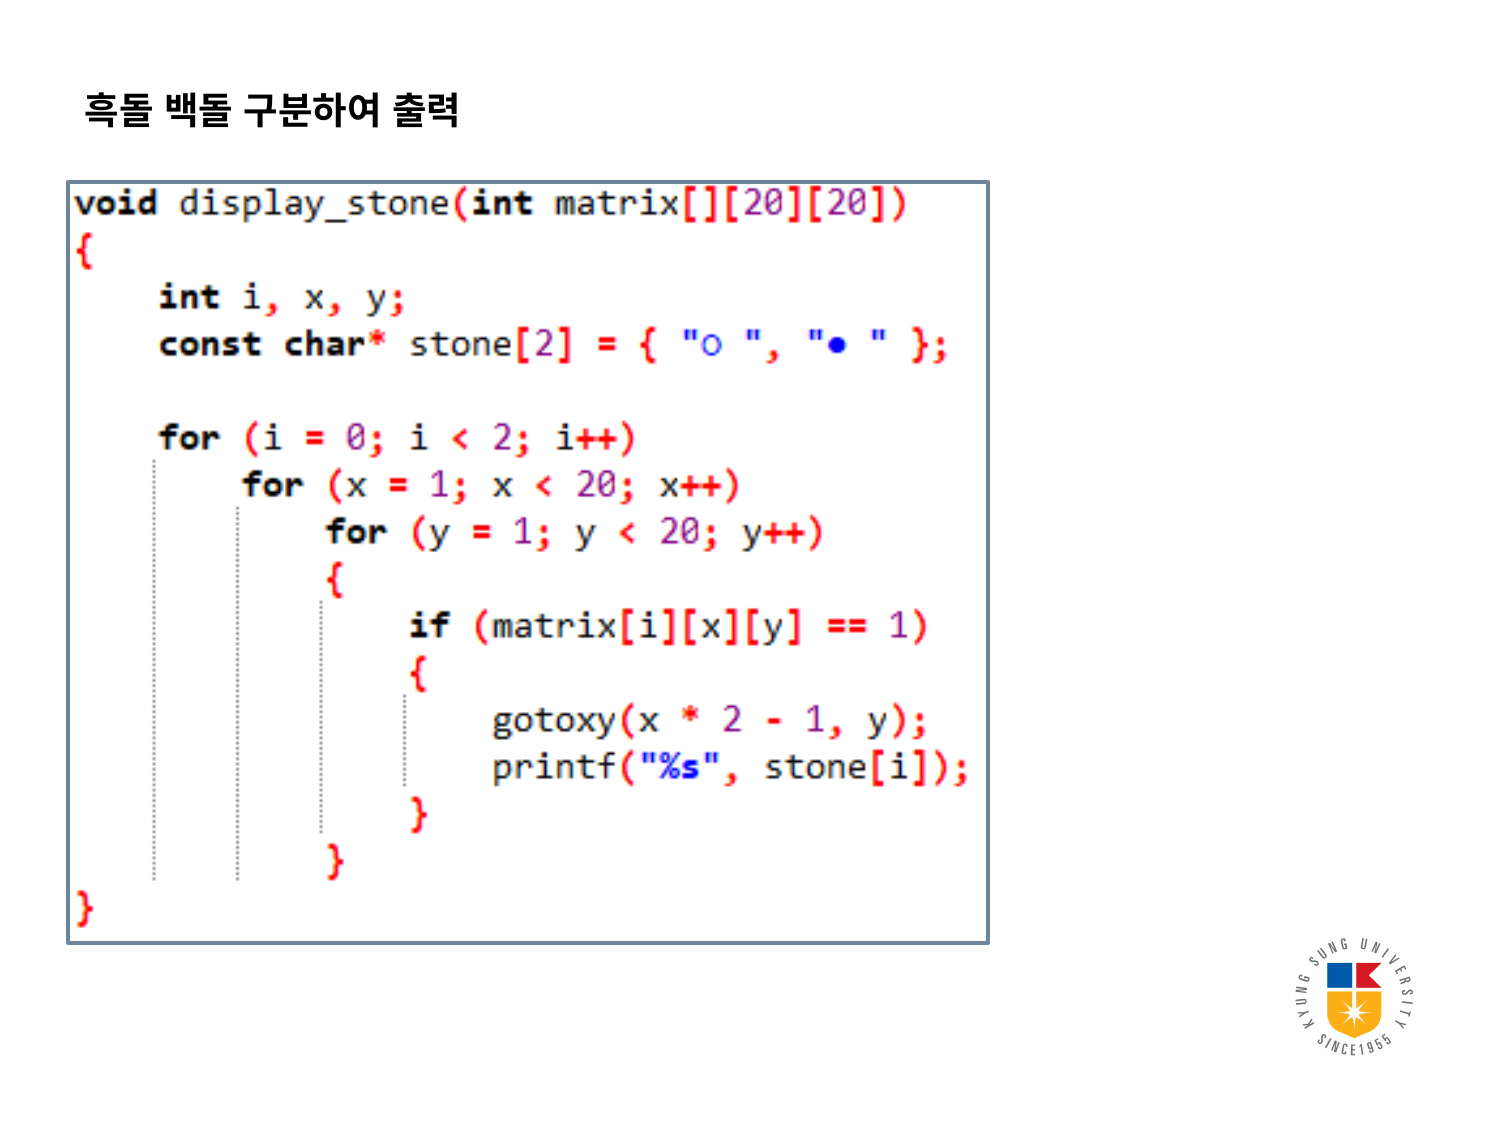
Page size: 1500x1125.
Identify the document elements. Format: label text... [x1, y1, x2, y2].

picture [1293, 938, 1414, 1059]
picture [70, 183, 986, 941]
text_box 흑돌 백돌 구분하여 출력 [70, 79, 696, 140]
